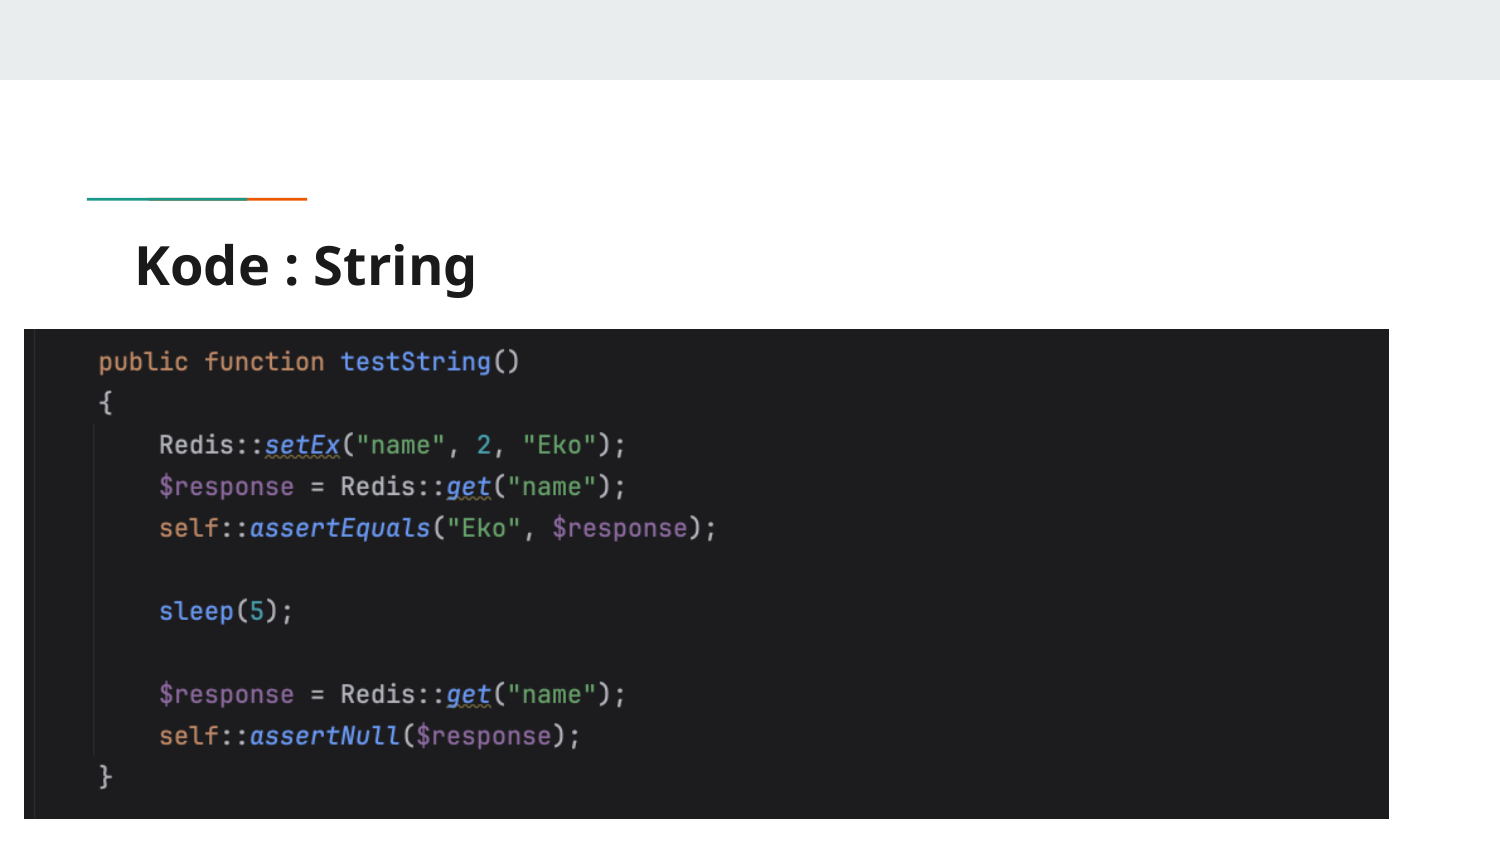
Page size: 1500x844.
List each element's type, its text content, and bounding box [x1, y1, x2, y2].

picture [24, 328, 1389, 819]
title Kode : String [119, 216, 1381, 305]
